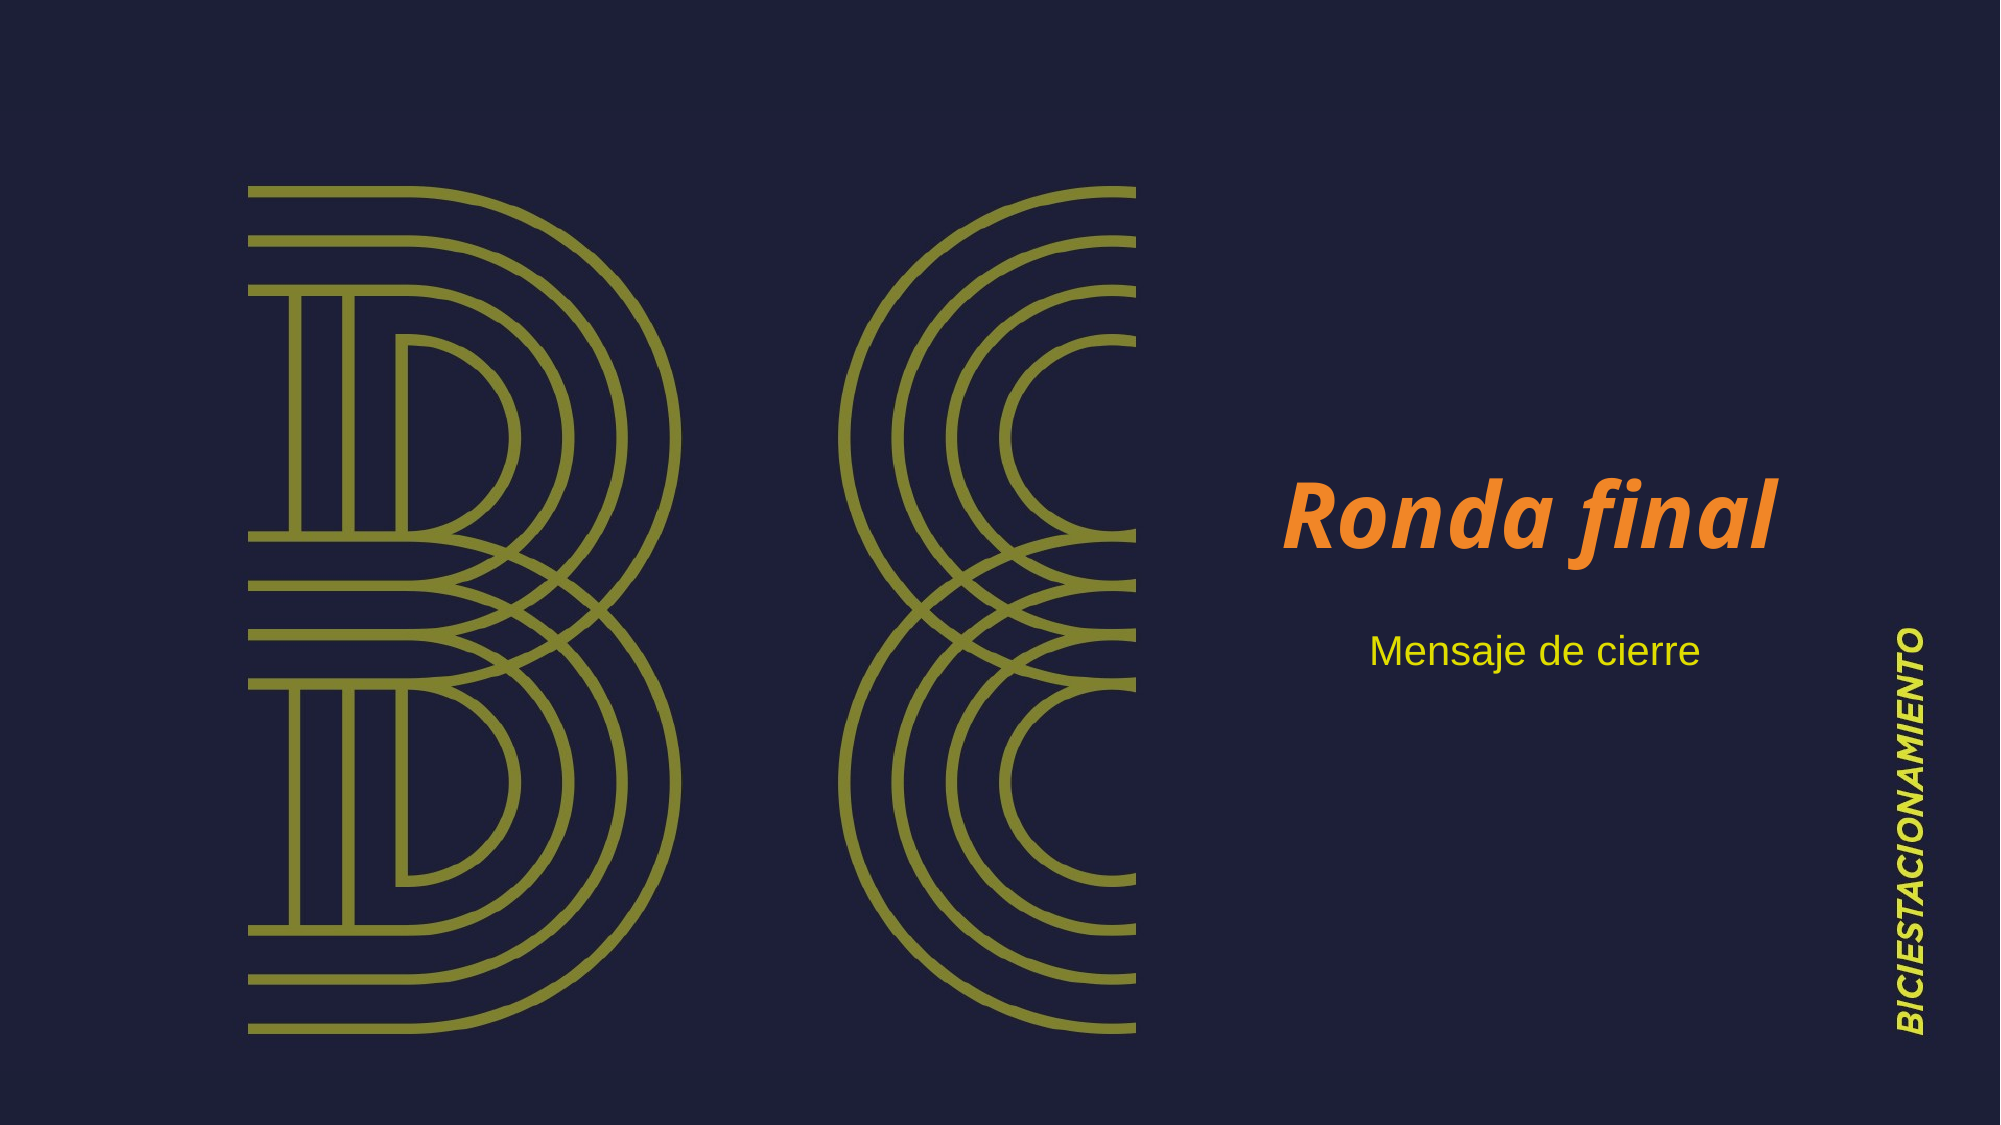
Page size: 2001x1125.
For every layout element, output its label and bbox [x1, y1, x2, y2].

picture [0, 110, 2000, 1071]
